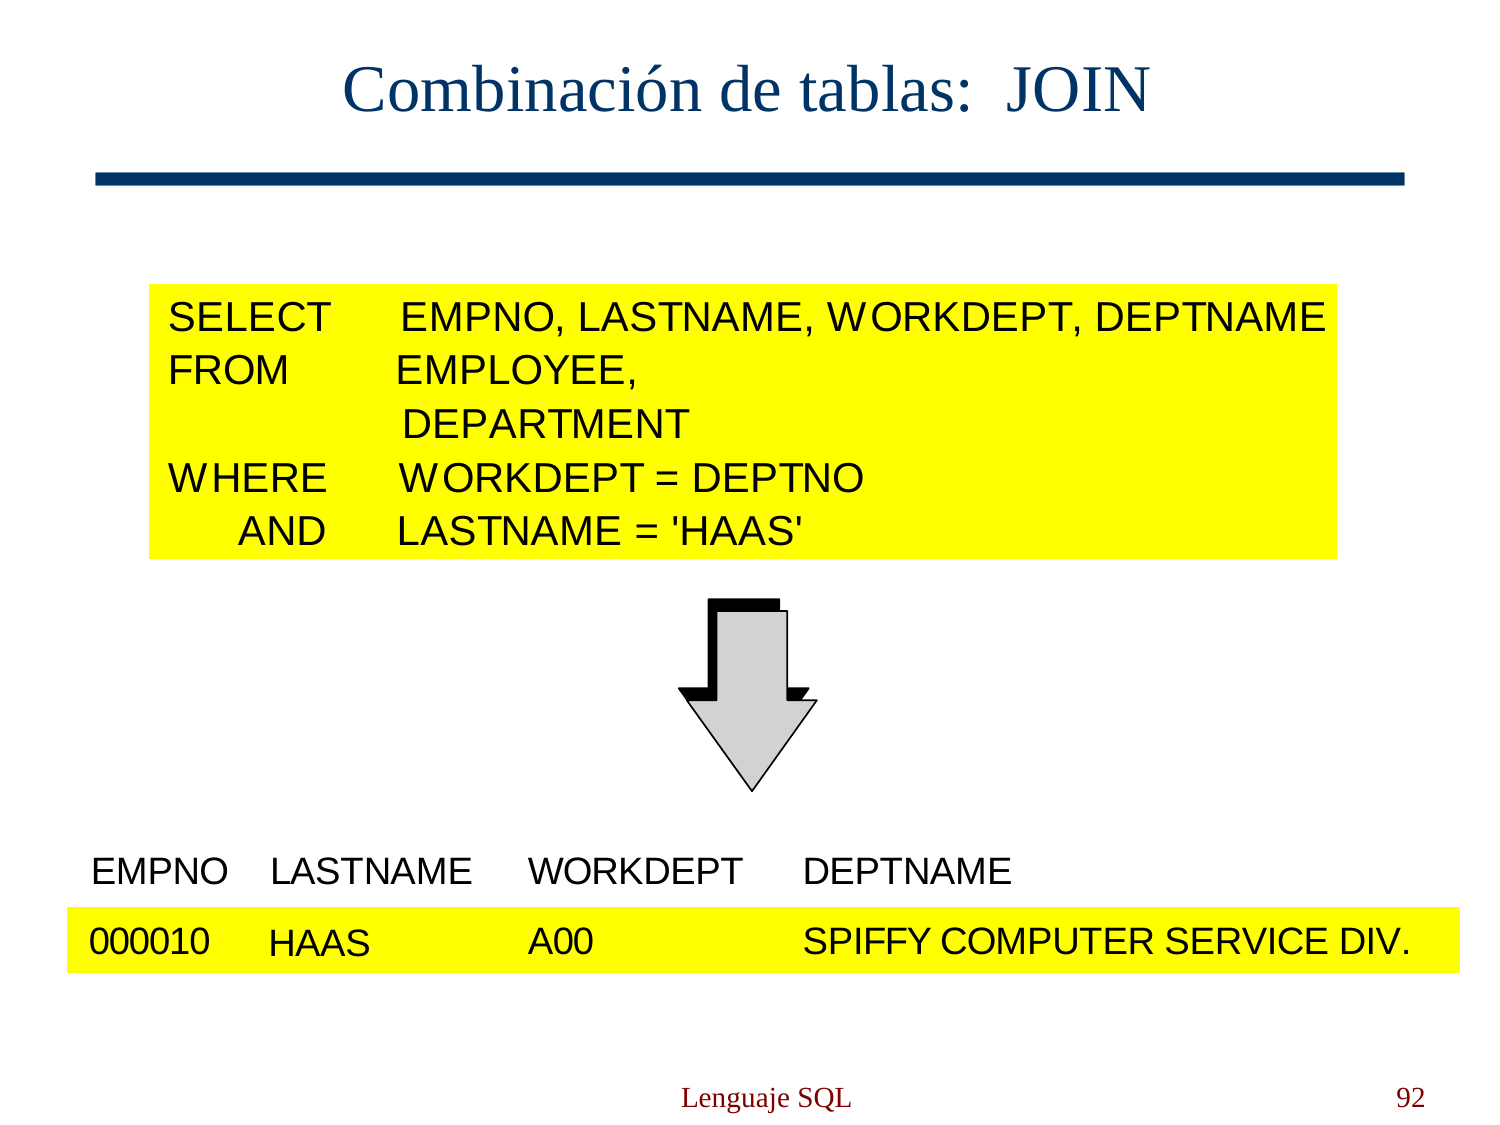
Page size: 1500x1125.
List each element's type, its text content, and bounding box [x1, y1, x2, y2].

title Combinación de tablas: JOIN [99, 20, 1397, 161]
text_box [66, 242, 1468, 976]
slide_number 92 [1080, 1045, 1442, 1122]
footer Lenguaje SQL [513, 1045, 1021, 1122]
